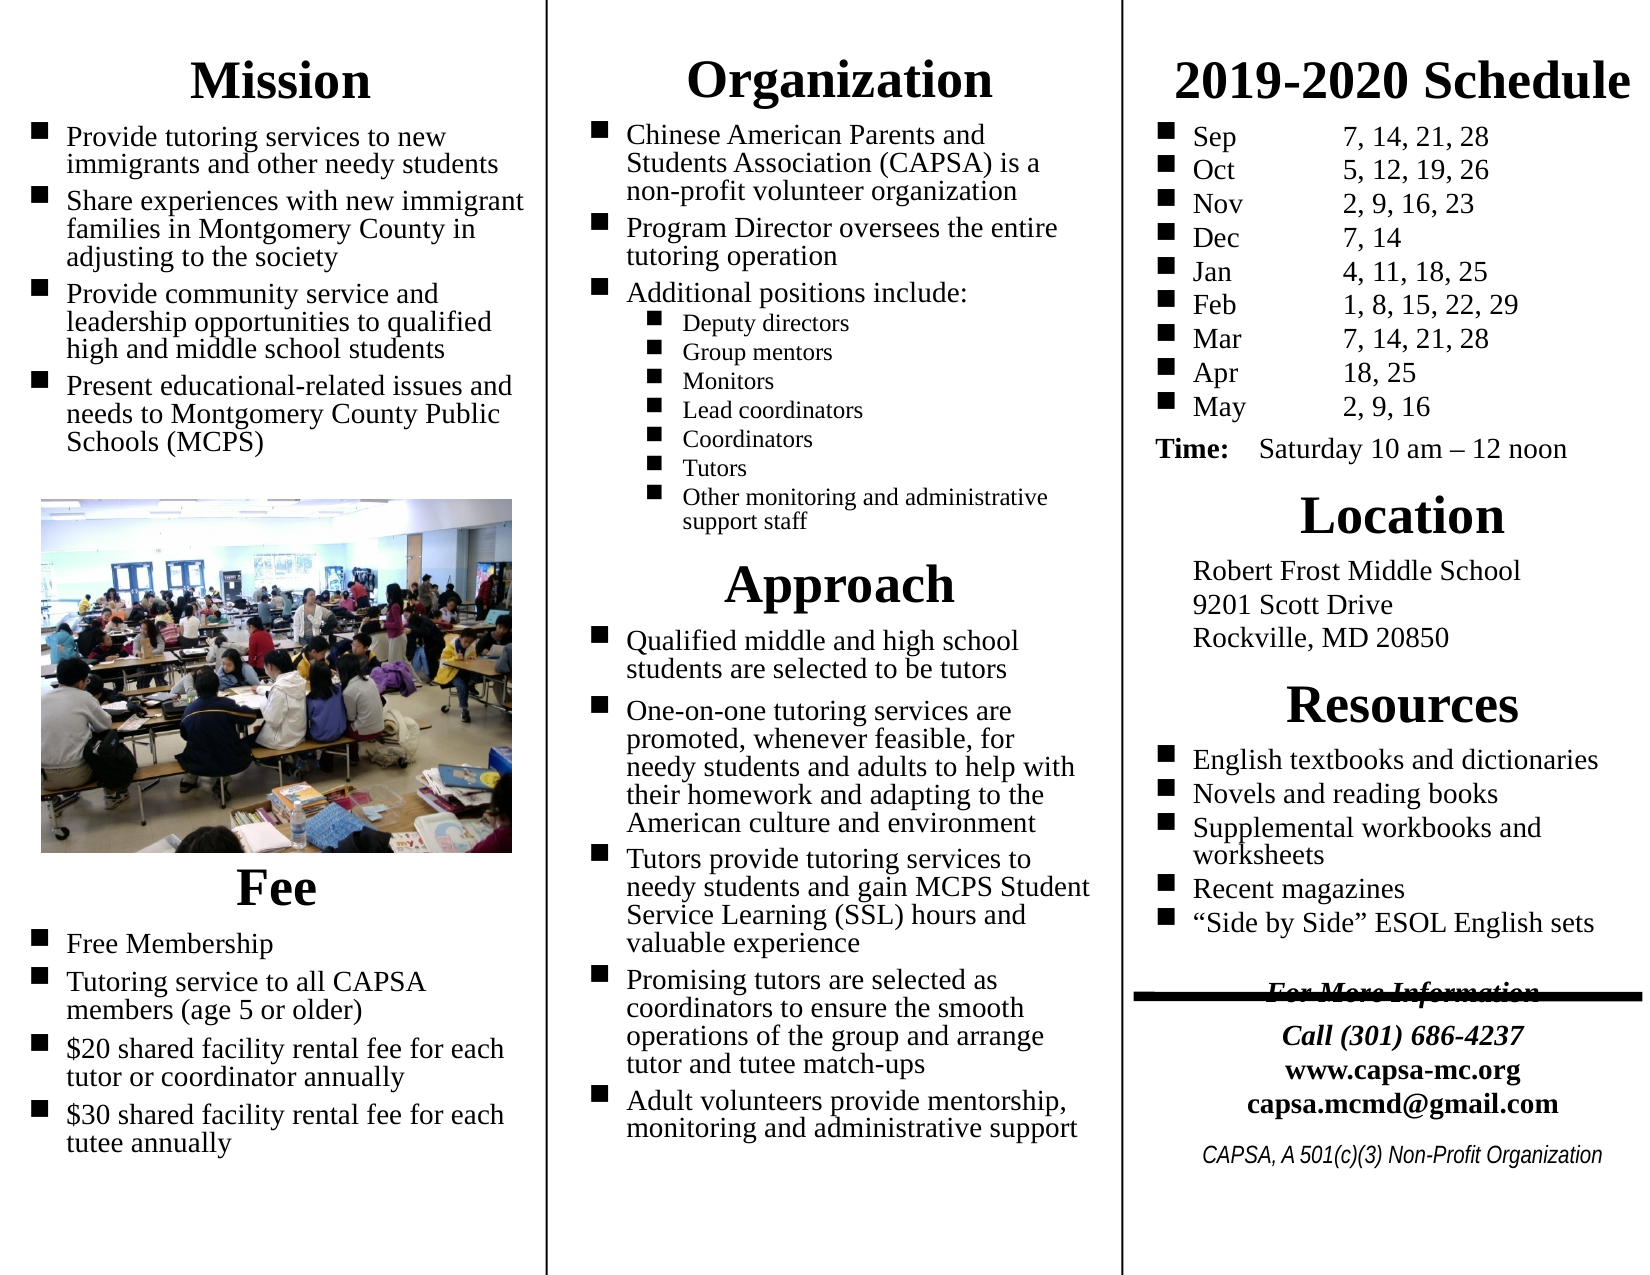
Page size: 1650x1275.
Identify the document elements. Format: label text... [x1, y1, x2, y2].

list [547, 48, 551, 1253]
picture [41, 499, 512, 853]
text_box Organization Chinese American Parents and Students Association (CAPSA) is a non-profit volunteer organization Program Director oversees the entire tutoring operation Additional positions include: Deputy directors Group mentors Monitors Lead coordinators Coordinators Tutors Other monitoring and administrative support staff Approach Qualified middle and high school students are selected to be tutors One-on-one tutoring services are promoted, whenever feasible, for needy students and adults to help with their homework and adapting to the American culture and environment Tutors provide tutoring services to needy students and gain MCPS Student Service Learning (SSL) hours and valuable experience Promising tutors are selected as coordinators to ensure the smooth operations of the group and arrange tutor and tutee match-ups Adult volunteers provide mentorship, monitoring and administrative support [572, 47, 1108, 1252]
list Mission Provide tutoring services to new immigrants and other needy students Share experiences with new immigrant families in Montgomery County in adjusting to the society Provide community service and leadership opportunities to qualified high and middle school students Present educational-related issues and needs to Montgomery County Public Schools (MCPS) Fee Free Membership Tutoring service to all CAPSA members (age 5 or older) $20 shared facility rental fee for each tutor or coordinator annually $30 shared facility rental fee for each tutee annually [12, 48, 546, 1253]
text_box 2019-2020 Schedule Sep 7, 14, 21, 28 Oct 5, 12, 19, 26 Nov 2, 9, 16, 23 Dec 7, 14 Jan 4, 11, 18, 25 Feb 1, 8, 15, 22, 29 Mar 7, 14, 21, 28 Apr 18, 25 May 2, 9, 16 Time: Saturday 10 am – 12 noon Location Robert Frost Middle School 9201 Scott Drive Rockville, MD 20850 Resources English textbooks and dictionaries Novels and reading books Supplemental workbooks and worksheets Recent magazines “Side by Side” ESOL English sets For More Information Call (301) 686-4237 www.capsa-mc.org capsa.mcmd@gmail.com CAPSA, A 501(c)(3) Non-Profit Organization [1138, 48, 1650, 1253]
